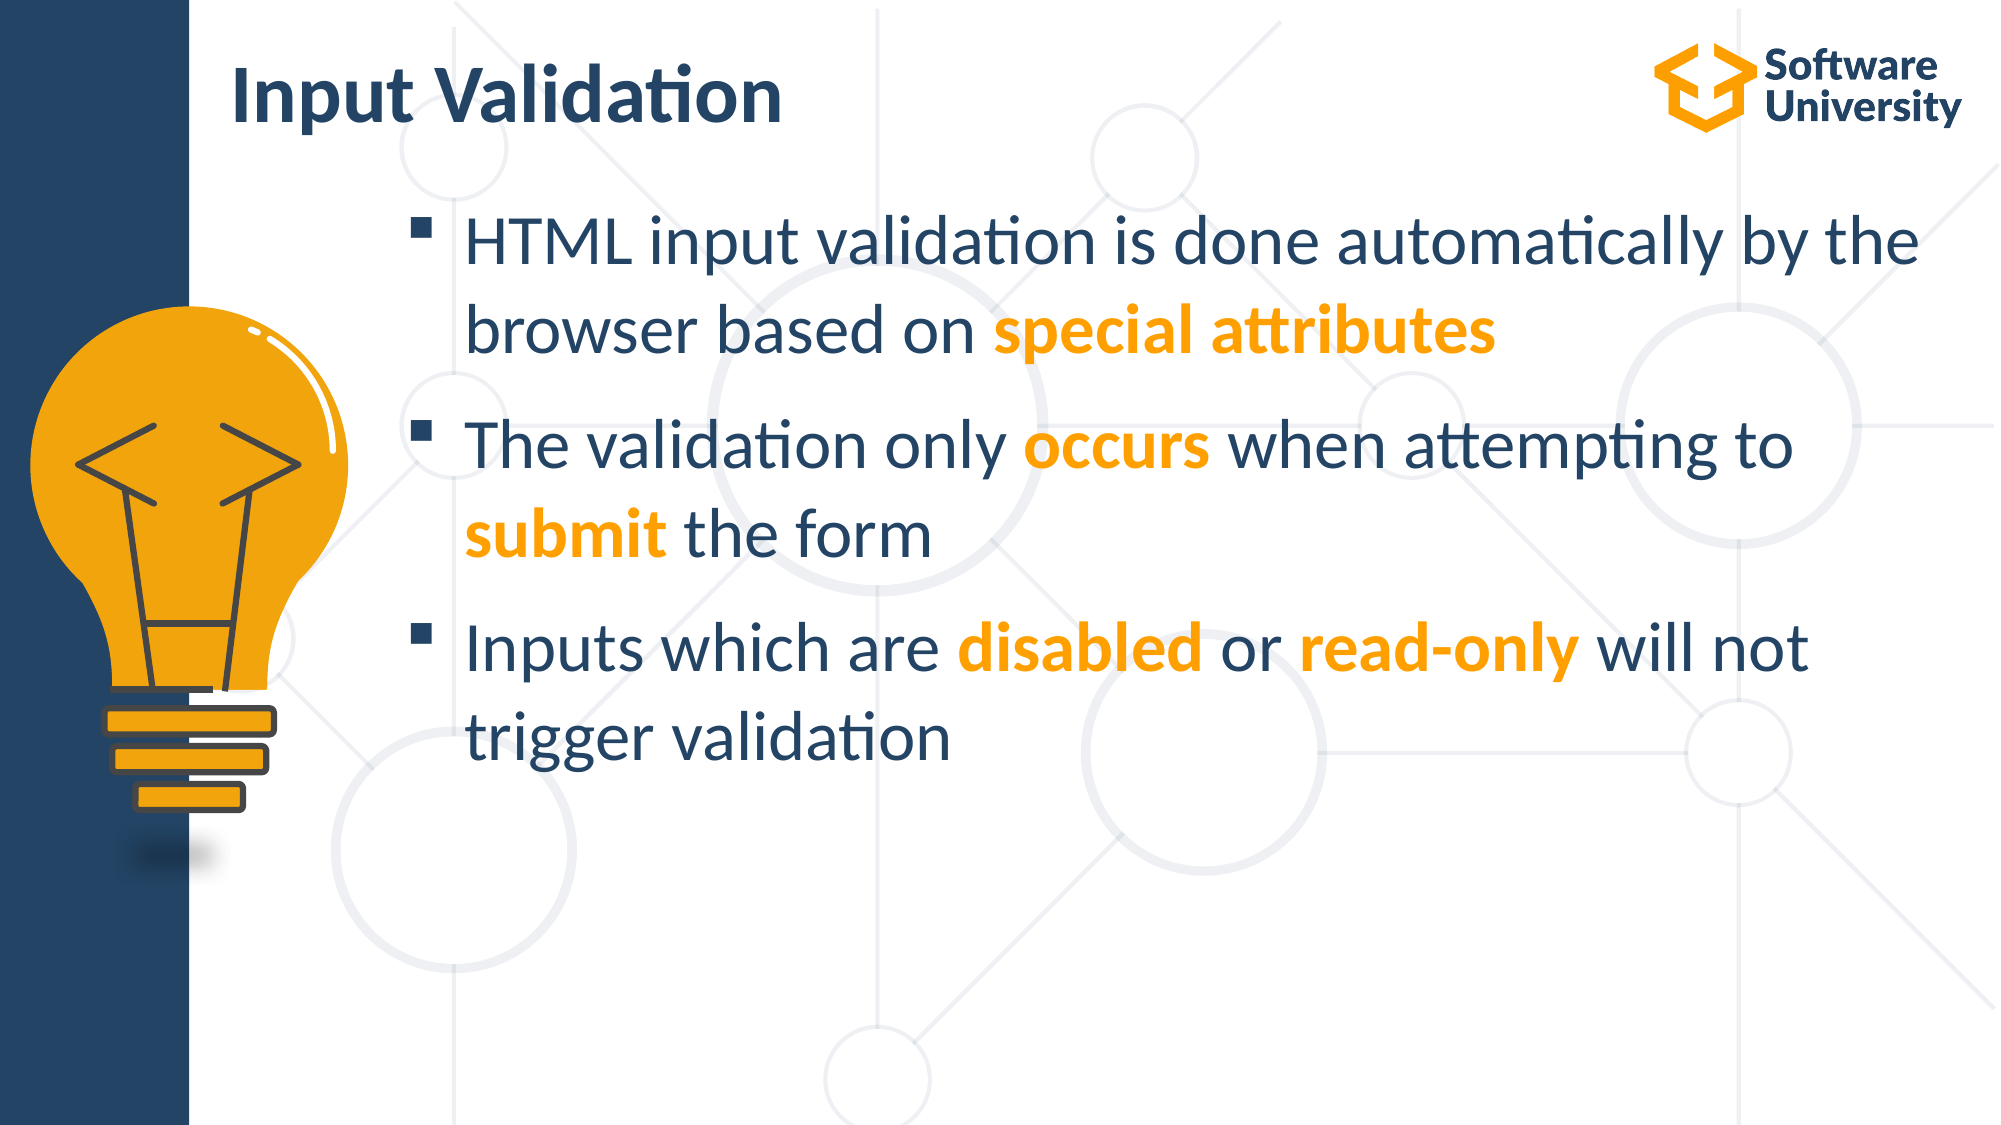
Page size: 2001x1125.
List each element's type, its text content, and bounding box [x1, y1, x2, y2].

picture [1641, 31, 1973, 145]
title Input Validation [212, 16, 1628, 162]
list HTML input validation is done automatically by the browser based on special attributes The validation only occurs when attempting to submit the form Inputs which are disabled or read-only will not trigger validation [387, 183, 1968, 1094]
